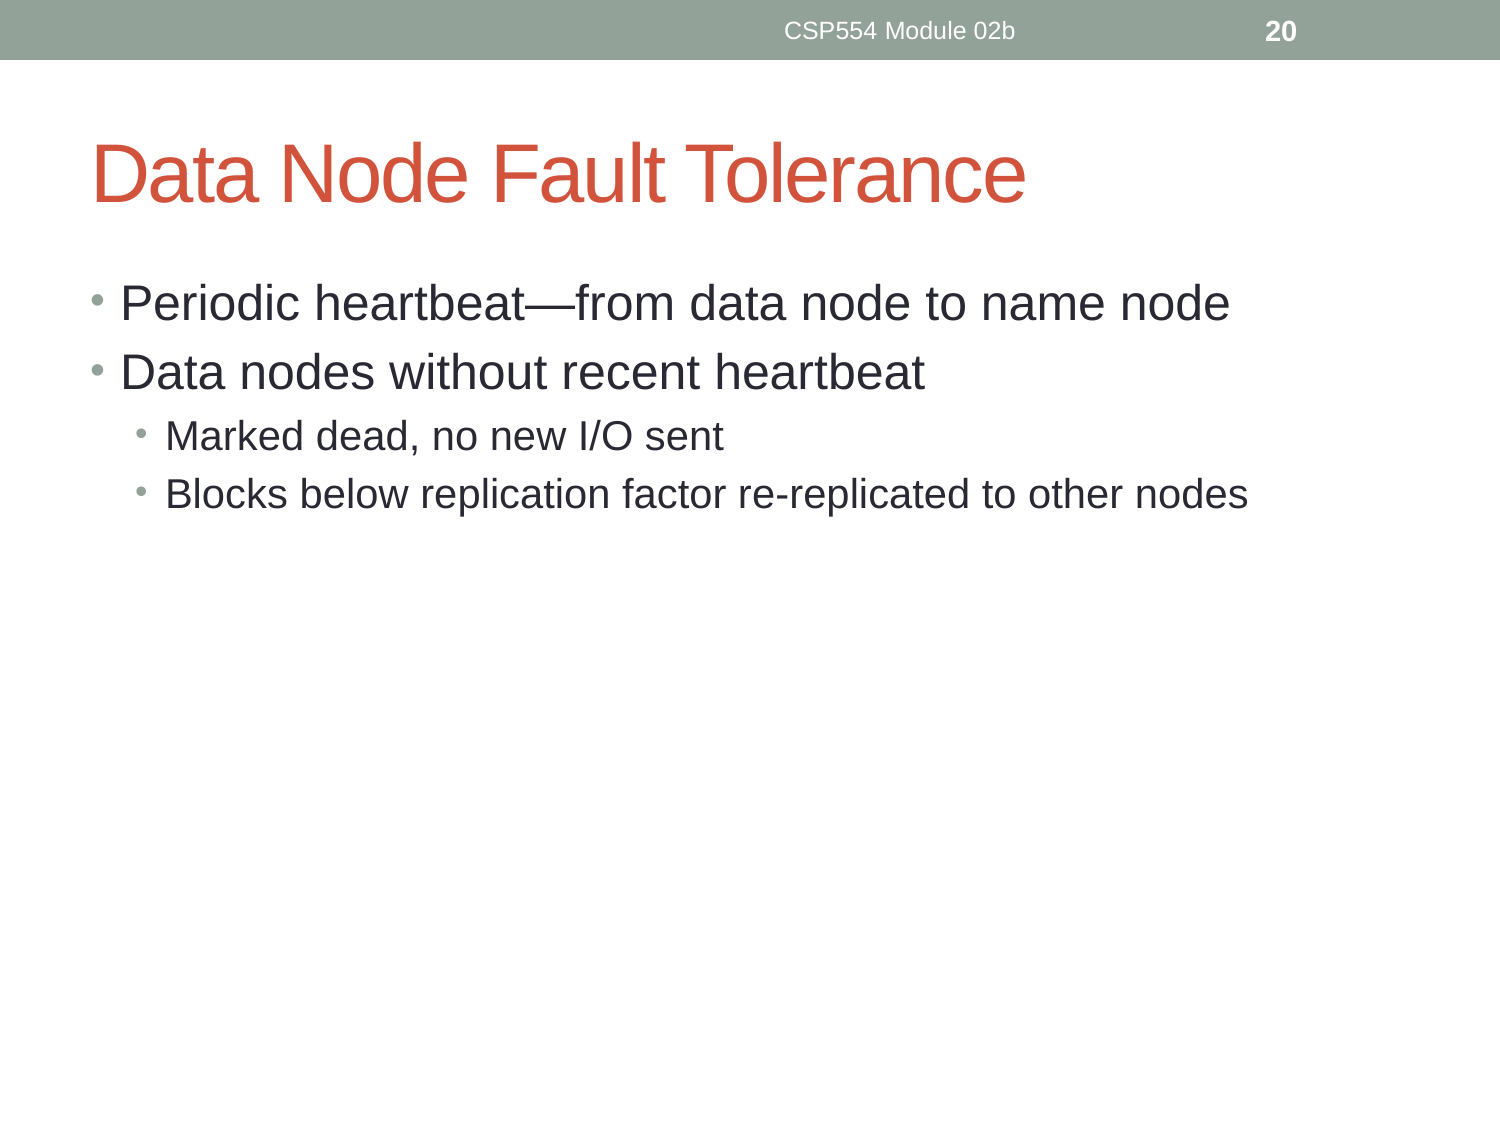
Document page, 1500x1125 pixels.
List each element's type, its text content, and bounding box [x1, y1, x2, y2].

list Periodic heartbeat—from data node to name node Data nodes without recent heartbeat Marked dead, no new I/O sent Blocks below replication factor re-replicated to other nodes [75, 262, 1425, 1063]
footer CSP554 Module 02b [562, 3, 1238, 57]
slide_number 20 [1250, 3, 1425, 57]
title Data Node Fault Tolerance [75, 87, 1425, 250]
